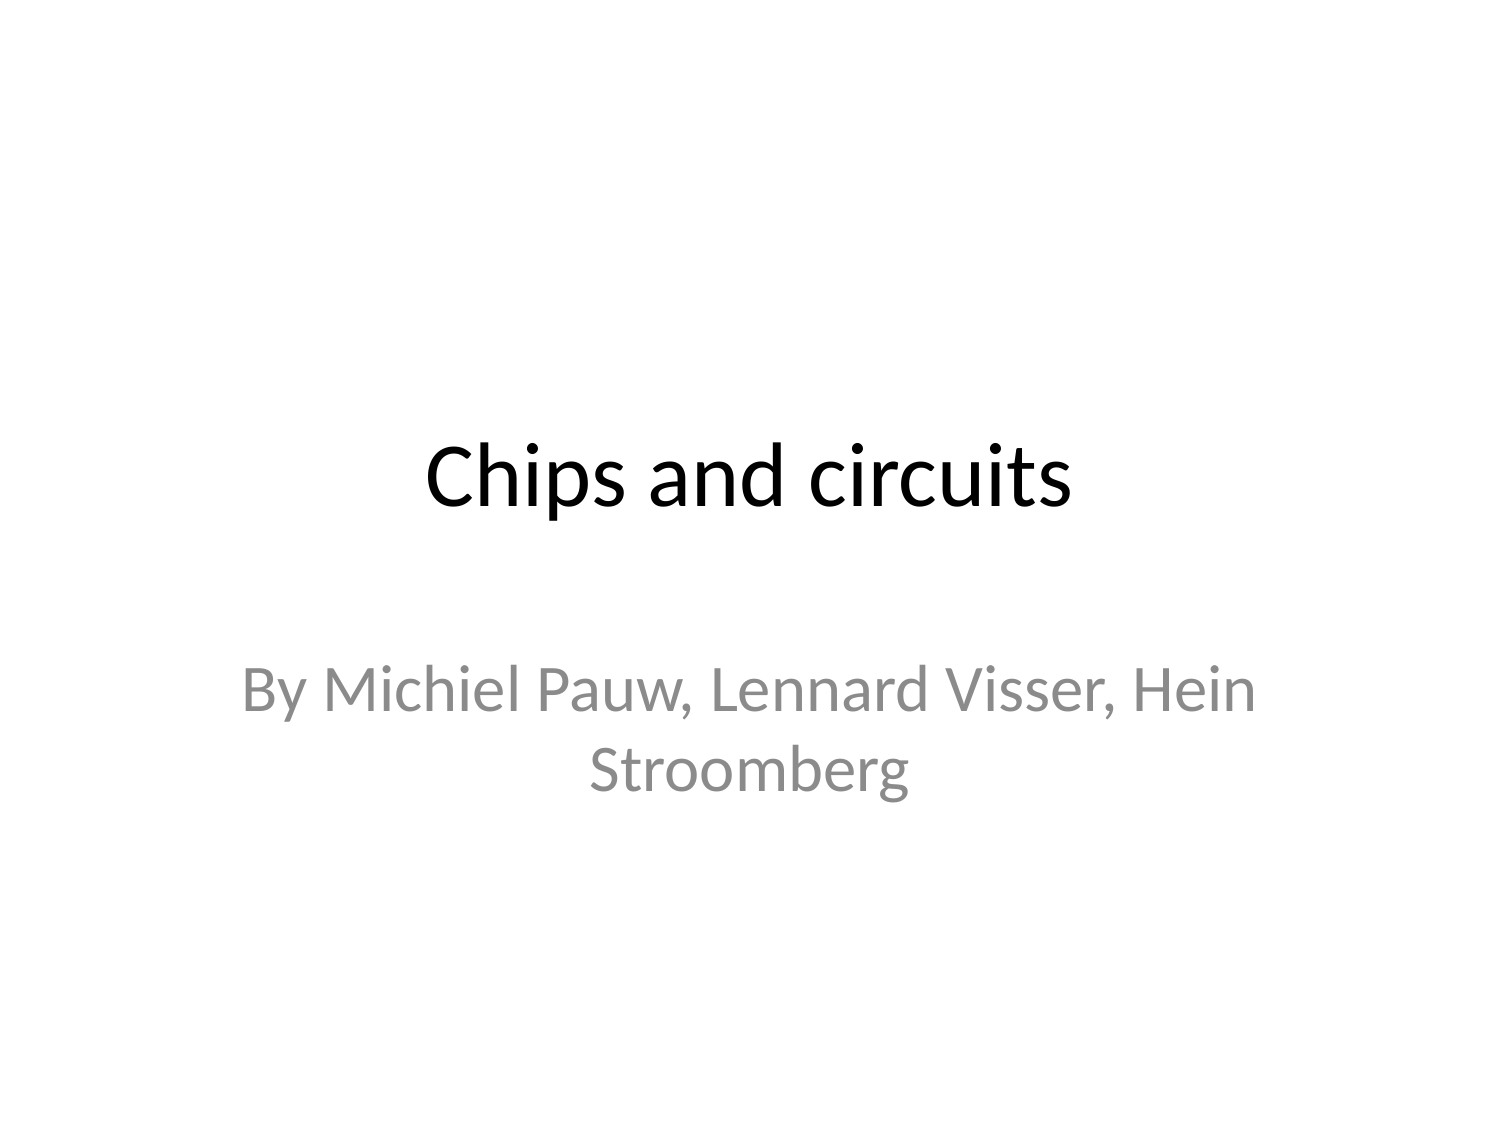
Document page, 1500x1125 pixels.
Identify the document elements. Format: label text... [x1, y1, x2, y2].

title Chips and circuits [112, 349, 1388, 591]
subtitle By Michiel Pauw, Lennard Visser, Hein Stroomberg [225, 637, 1275, 925]
